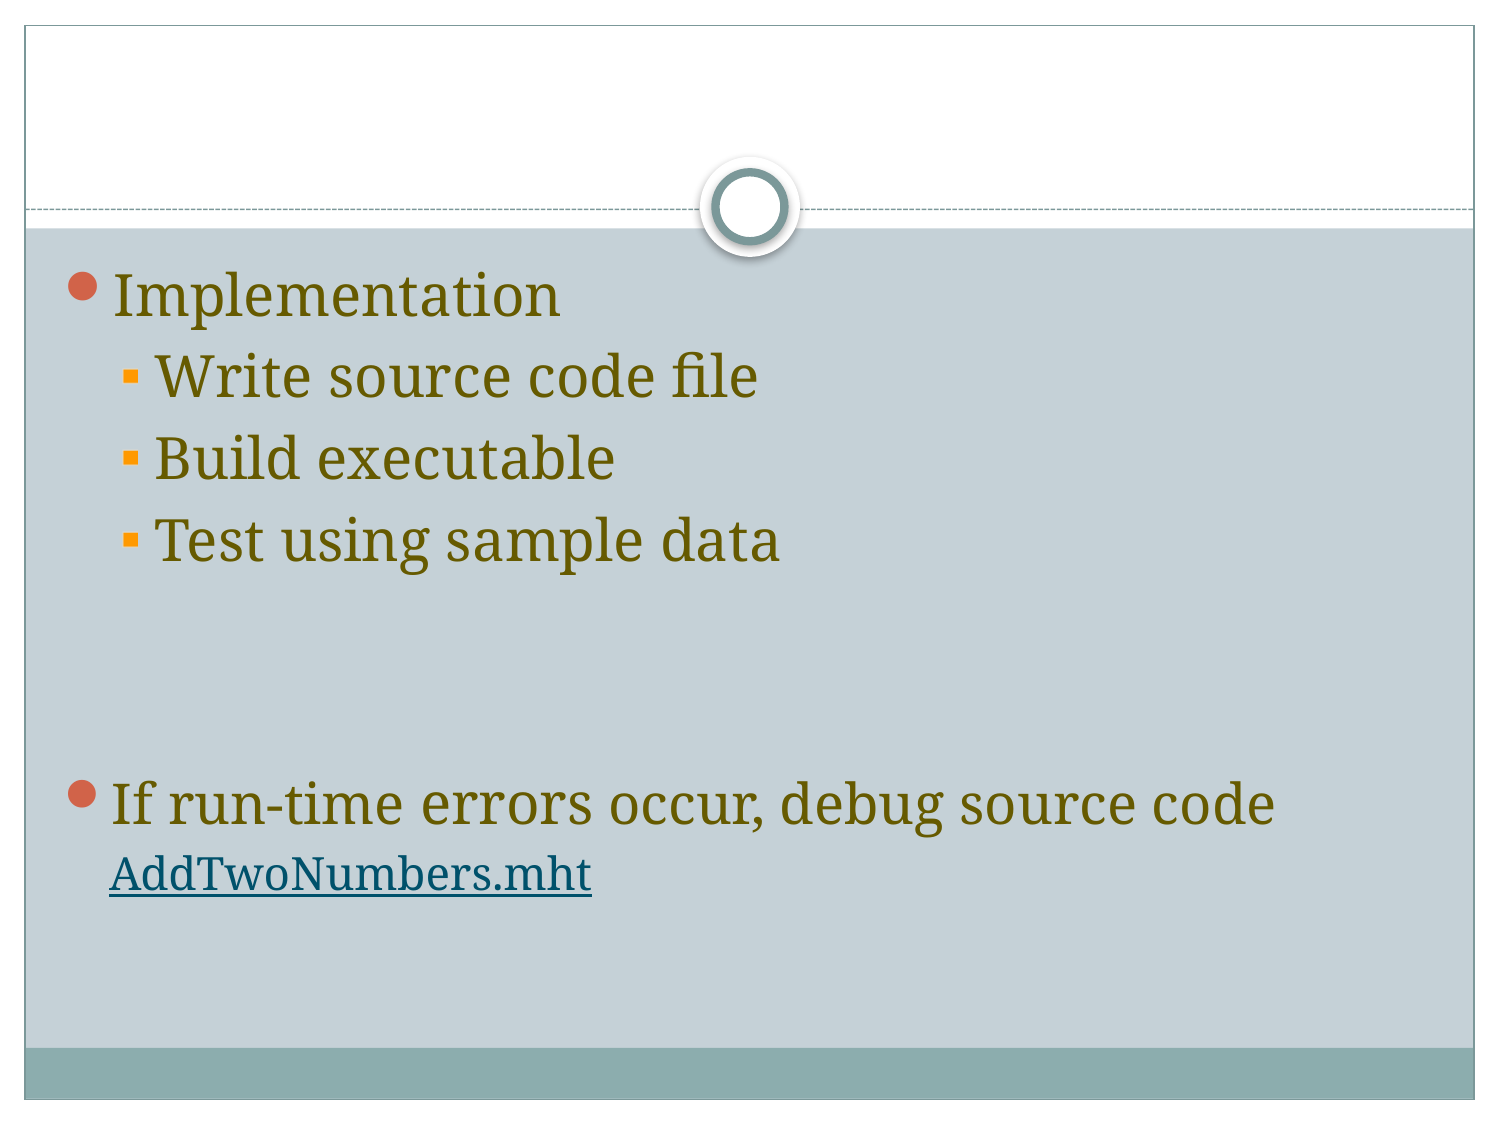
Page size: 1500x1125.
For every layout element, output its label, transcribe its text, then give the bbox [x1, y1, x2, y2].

picture [109, 360, 138, 389]
picture [109, 523, 138, 553]
picture [109, 441, 138, 471]
list Implementation Write source code file Build executable Test using sample data If run-time errors occur, debug source code AddTwoNumbers.mht [49, 250, 1445, 1001]
